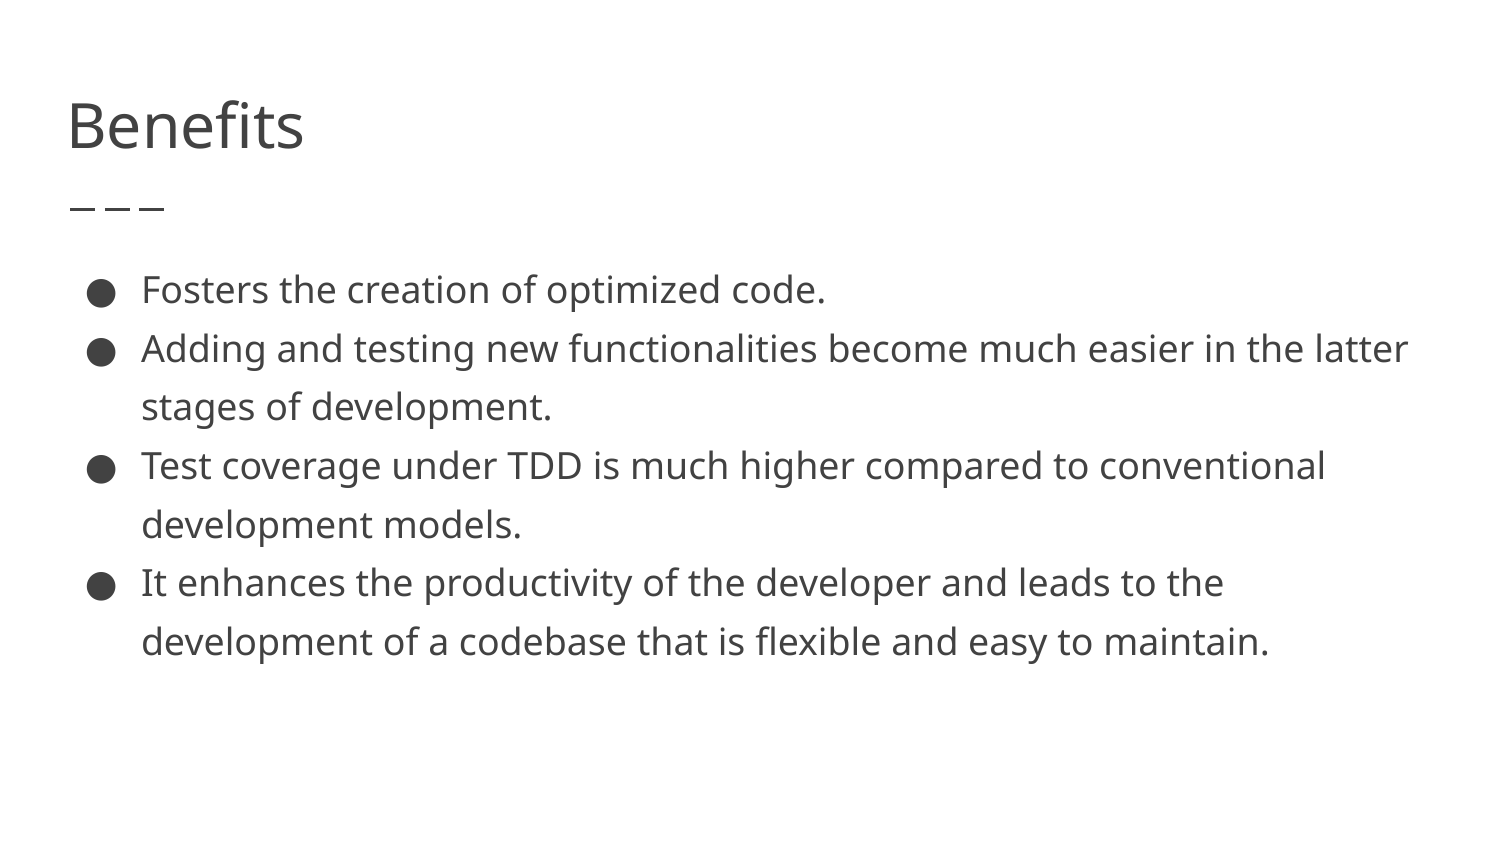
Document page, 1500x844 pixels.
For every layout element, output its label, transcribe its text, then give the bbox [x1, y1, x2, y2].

list Fosters the creation of optimized code. Adding and testing new functionalities become much easier in the latter stages of development. Test coverage under TDD is much higher compared to conventional development models. It enhances the productivity of the developer and leads to the development of a codebase that is flexible and easy to maintain. [51, 240, 1449, 750]
title Benefits [51, 61, 1449, 182]
